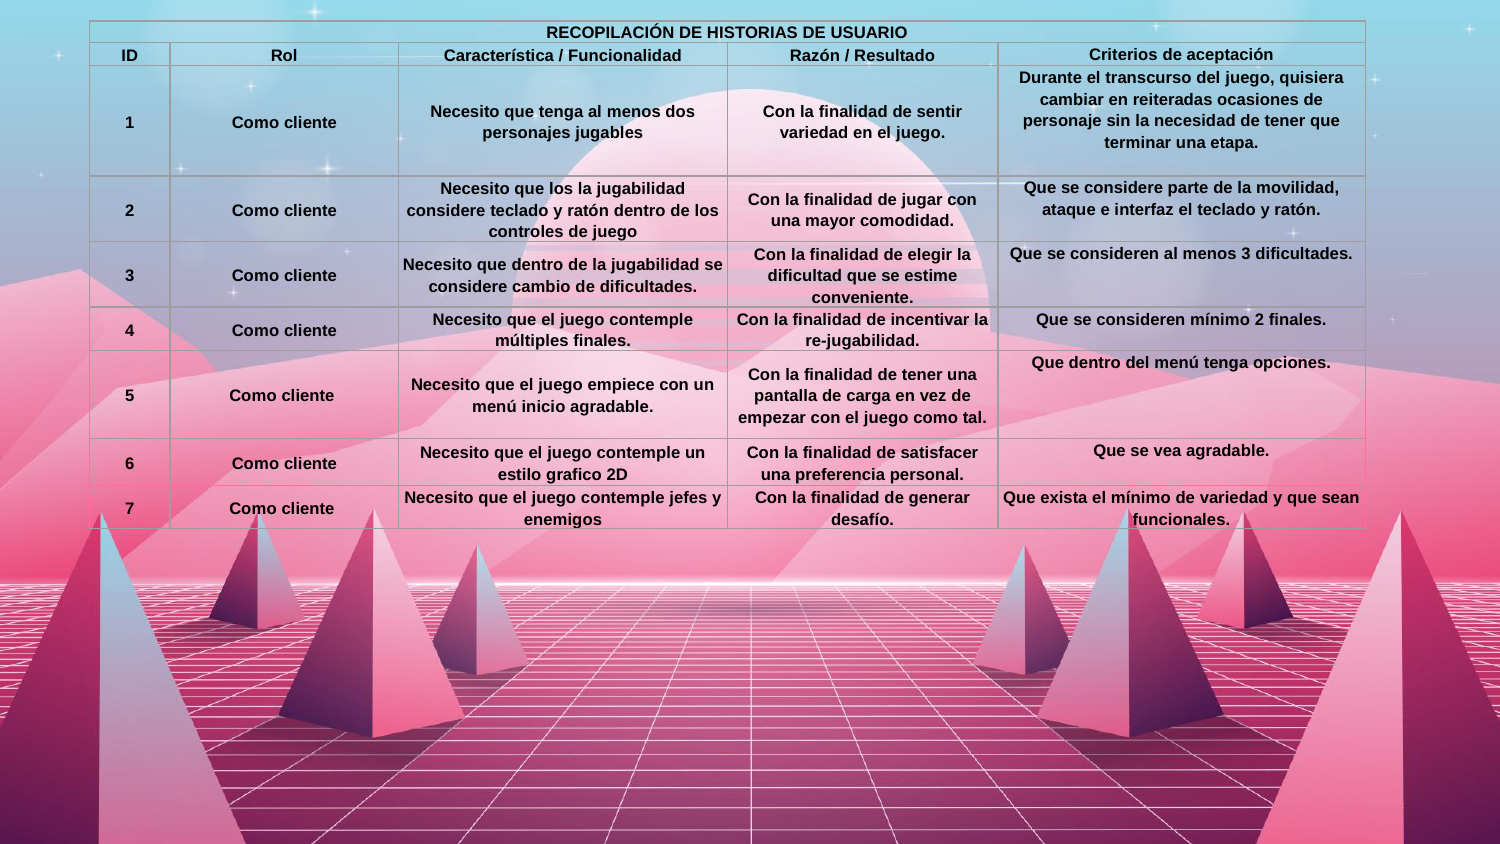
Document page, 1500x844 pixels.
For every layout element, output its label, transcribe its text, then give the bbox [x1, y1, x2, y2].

table_cell Como cliente [171, 177, 398, 241]
table_cell Necesito que el juego contemple jefes y enemigos [399, 486, 727, 528]
table_cell Con la finalidad de elegir la dificultad que se estime conveniente. [728, 242, 997, 306]
table_cell Que se considere parte de la movilidad, ataque e interfaz el teclado y ratón. [999, 177, 1365, 241]
table_cell Criterios de aceptación [999, 43, 1365, 65]
table_cell Como cliente [171, 66, 398, 175]
table_cell Como cliente [171, 242, 398, 306]
table_cell Con la finalidad de sentir variedad en el juego. [728, 66, 997, 175]
table_cell Con la finalidad de generar desafío. [728, 486, 997, 528]
table_cell 2 [90, 177, 169, 241]
table_cell Rol [171, 43, 398, 65]
table_cell 4 [90, 308, 169, 350]
table_cell Con la finalidad de tener una pantalla de carga en vez de empezar con el juego como tal. [728, 351, 997, 438]
table_cell 6 [90, 439, 169, 485]
table_cell Necesito que los la jugabilidad considere teclado y ratón dentro de los controles de juego [399, 177, 727, 241]
table_cell Que se consideren al menos 3 dificultades. [999, 242, 1365, 306]
table_cell Necesito que el juego contemple un estilo grafico 2D [399, 439, 727, 485]
table_cell Que se consideren mínimo 2 finales. [999, 308, 1365, 350]
table_cell Necesito que tenga al menos dos personajes jugables [399, 66, 727, 175]
table_cell 3 [90, 242, 169, 306]
table_cell Durante el transcurso del juego, quisiera cambiar en reiteradas ocasiones de personaje sin la necesidad de tener que terminar una etapa. [999, 66, 1365, 175]
table_cell Necesito que el juego empiece con un menú inicio agradable. [399, 351, 727, 438]
picture [0, 0, 1500, 844]
table_cell Necesito que dentro de la jugabilidad se considere cambio de dificultades. [399, 242, 727, 306]
table_cell Como cliente [171, 486, 398, 528]
table_cell Con la finalidad de satisfacer una preferencia personal. [728, 439, 997, 485]
table_cell Necesito que el juego contemple múltiples finales. [399, 308, 727, 350]
table_cell Que dentro del menú tenga opciones. [999, 351, 1365, 438]
table_cell 1 [90, 66, 169, 175]
table_cell Con la finalidad de jugar con una mayor comodidad. [728, 177, 997, 241]
table_cell Como cliente [171, 351, 398, 438]
table_cell 5 [90, 351, 169, 438]
table_cell Que se vea agradable. [999, 439, 1365, 485]
table_cell Razón / Resultado [728, 43, 997, 65]
table_cell Como cliente [171, 308, 398, 350]
table_cell Con la finalidad de incentivar la re-jugabilidad. [728, 308, 997, 350]
table_cell Característica / Funcionalidad [399, 43, 727, 65]
table_header RECOPILACIÓN DE HISTORIAS DE USUARIO [90, 22, 1365, 42]
table_cell Como cliente [171, 439, 398, 485]
table_cell Que exista el mínimo de variedad y que sean funcionales. [999, 486, 1365, 528]
table_cell 7 [90, 486, 169, 528]
table_cell ID [90, 43, 169, 65]
